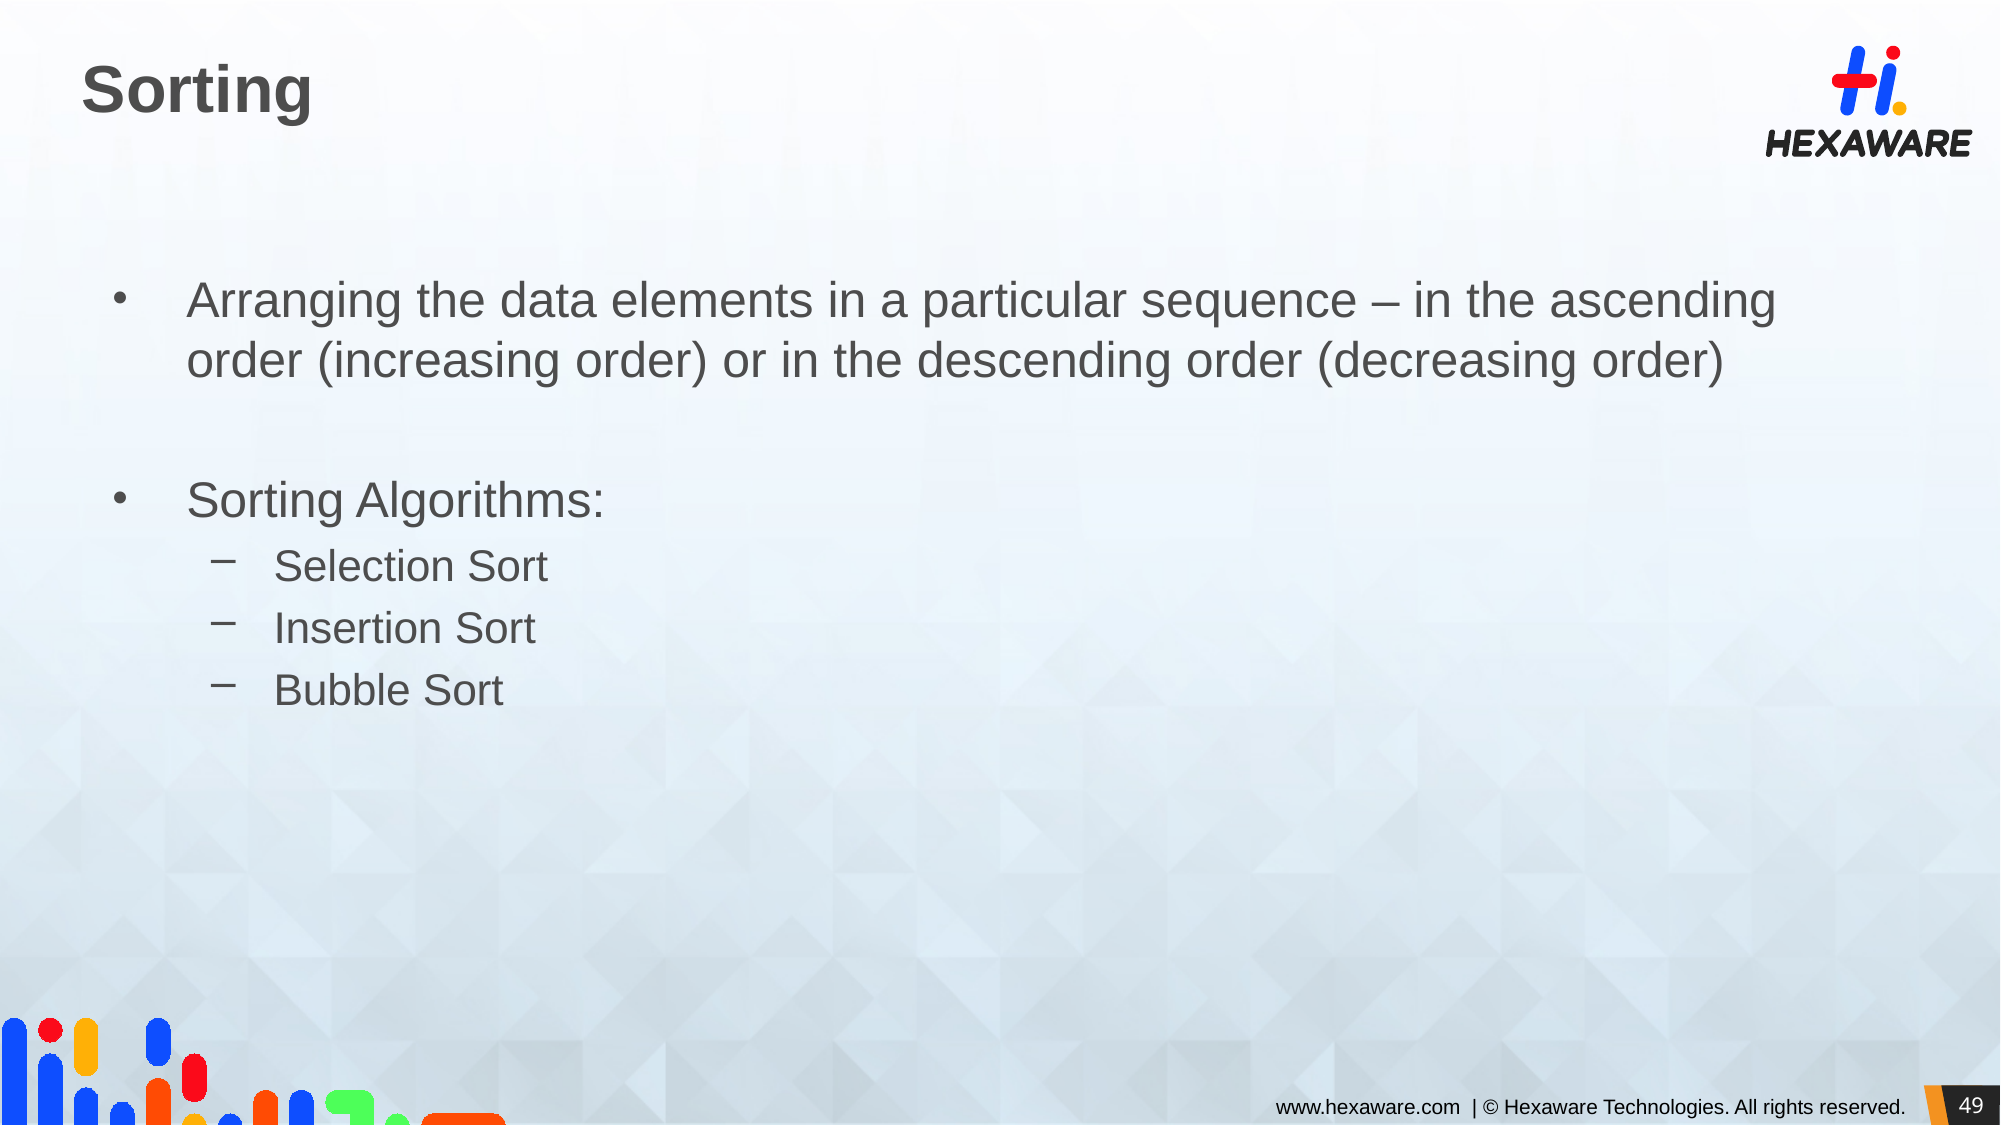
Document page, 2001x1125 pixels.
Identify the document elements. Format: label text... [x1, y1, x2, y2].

picture [0, 0, 2001, 1125]
list Arranging the data elements in a particular sequence – in the ascending order (increasing order) or in the descending order (decreasing order) Sorting Algorithms: Selection Sort Insertion Sort Bubble Sort [99, 262, 1900, 1004]
title Sorting [70, 35, 1521, 136]
